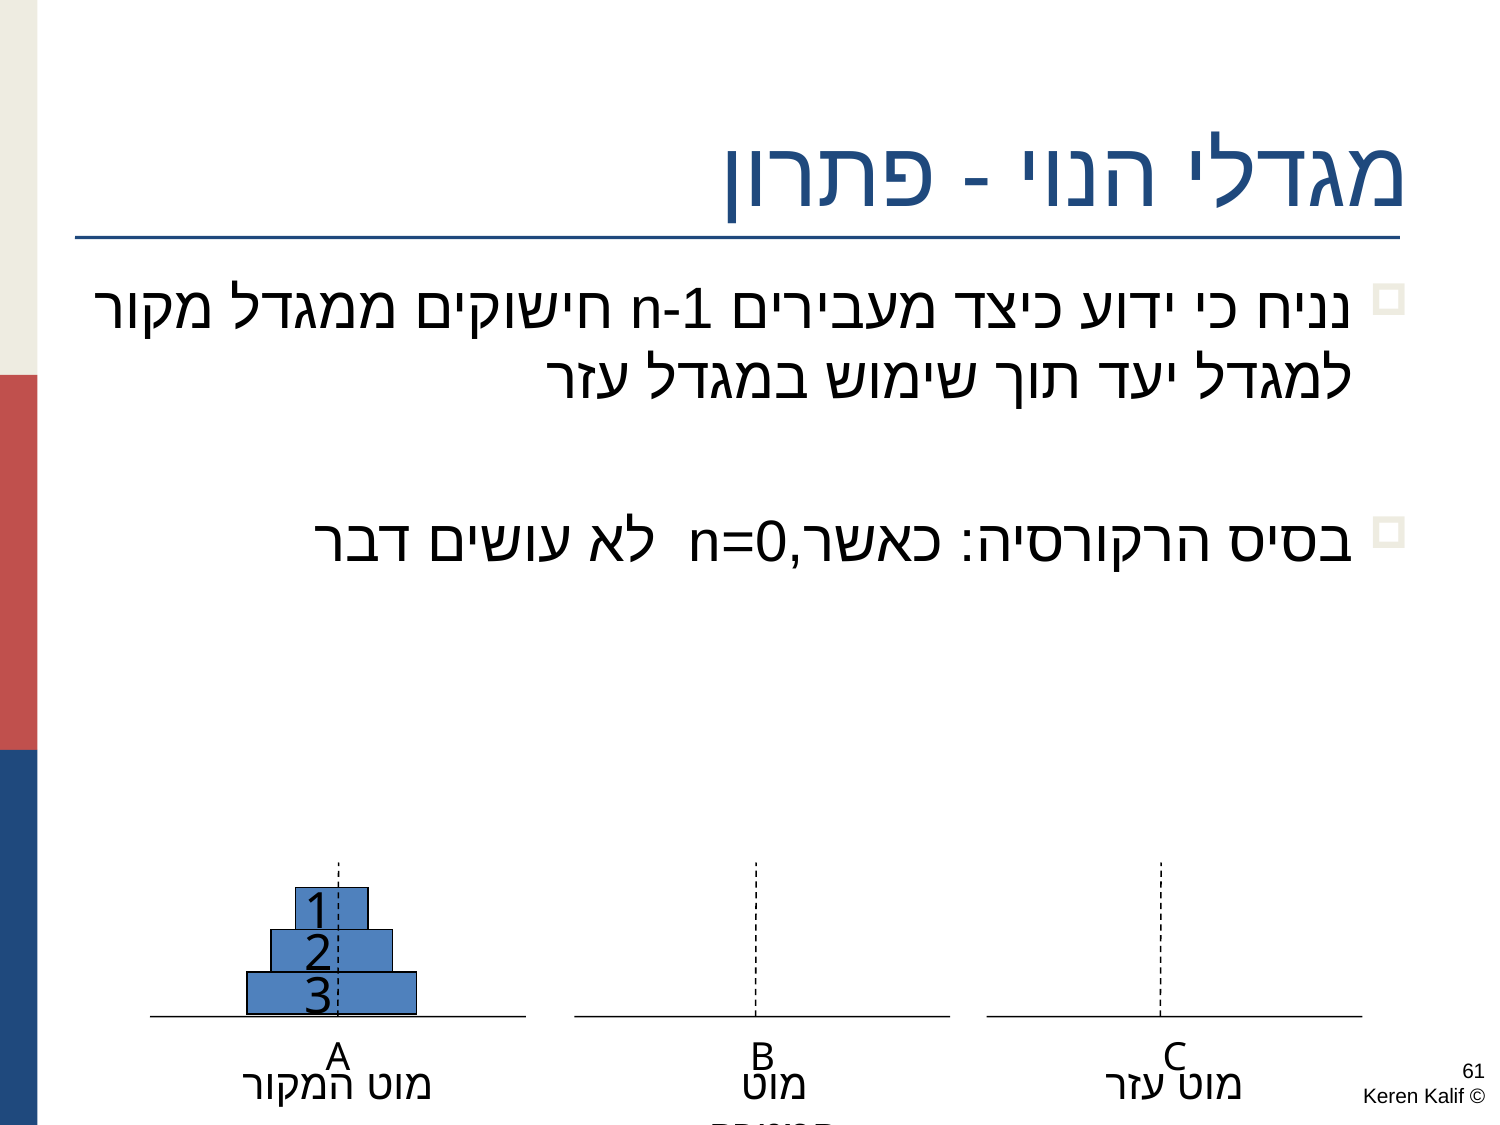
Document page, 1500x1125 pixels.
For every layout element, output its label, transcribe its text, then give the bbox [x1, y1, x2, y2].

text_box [149, 862, 1363, 1113]
list נניח כי ידוע כיצד מעבירים n-1 חישוקים ממגדל מקור למגדל יעד תוך שימוש במגדל עזר בסיס הרקורסיה: כאשר,n=0 לא עושים דבר [74, 262, 1426, 1006]
title מגדלי הנוי - פתרון [74, 45, 1426, 233]
text_box 61 © Keren Kalif [1149, 1049, 1500, 1125]
